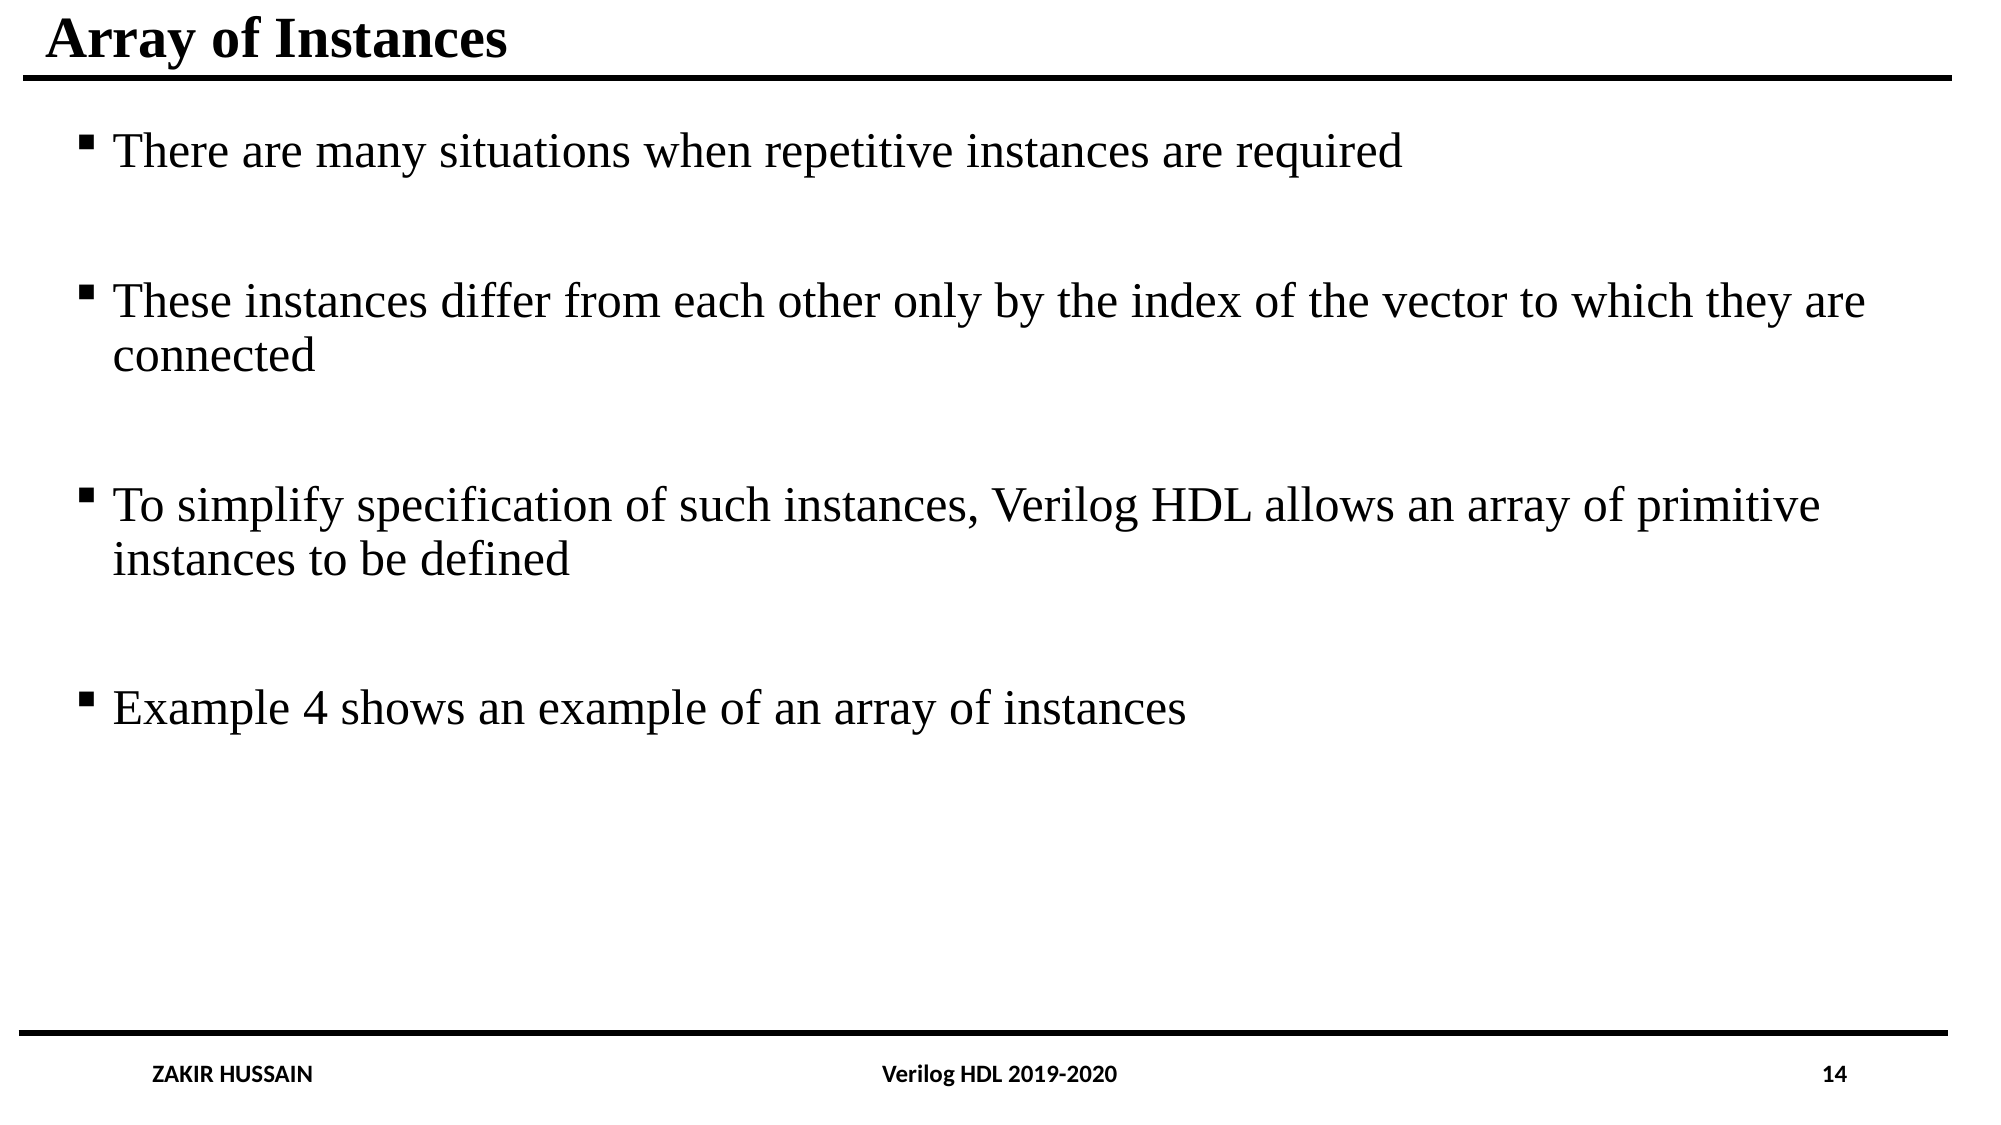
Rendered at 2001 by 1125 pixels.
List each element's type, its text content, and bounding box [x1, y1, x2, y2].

footer Verilog HDL 2019-2020 [662, 1042, 1338, 1103]
list There are many situations when repetitive instances are required These instances differ from each other only by the index of the vector to which they are connected To simplify specification of such instances, Verilog HDL allows an array of primitive instances to be defined Example 4 shows an example of an array of instances [60, 117, 1899, 832]
title Array of Instances [30, 0, 1756, 65]
slide_number ZAKIR HUSSAIN [137, 1042, 588, 1103]
slide_number 14 [1412, 1042, 1863, 1103]
